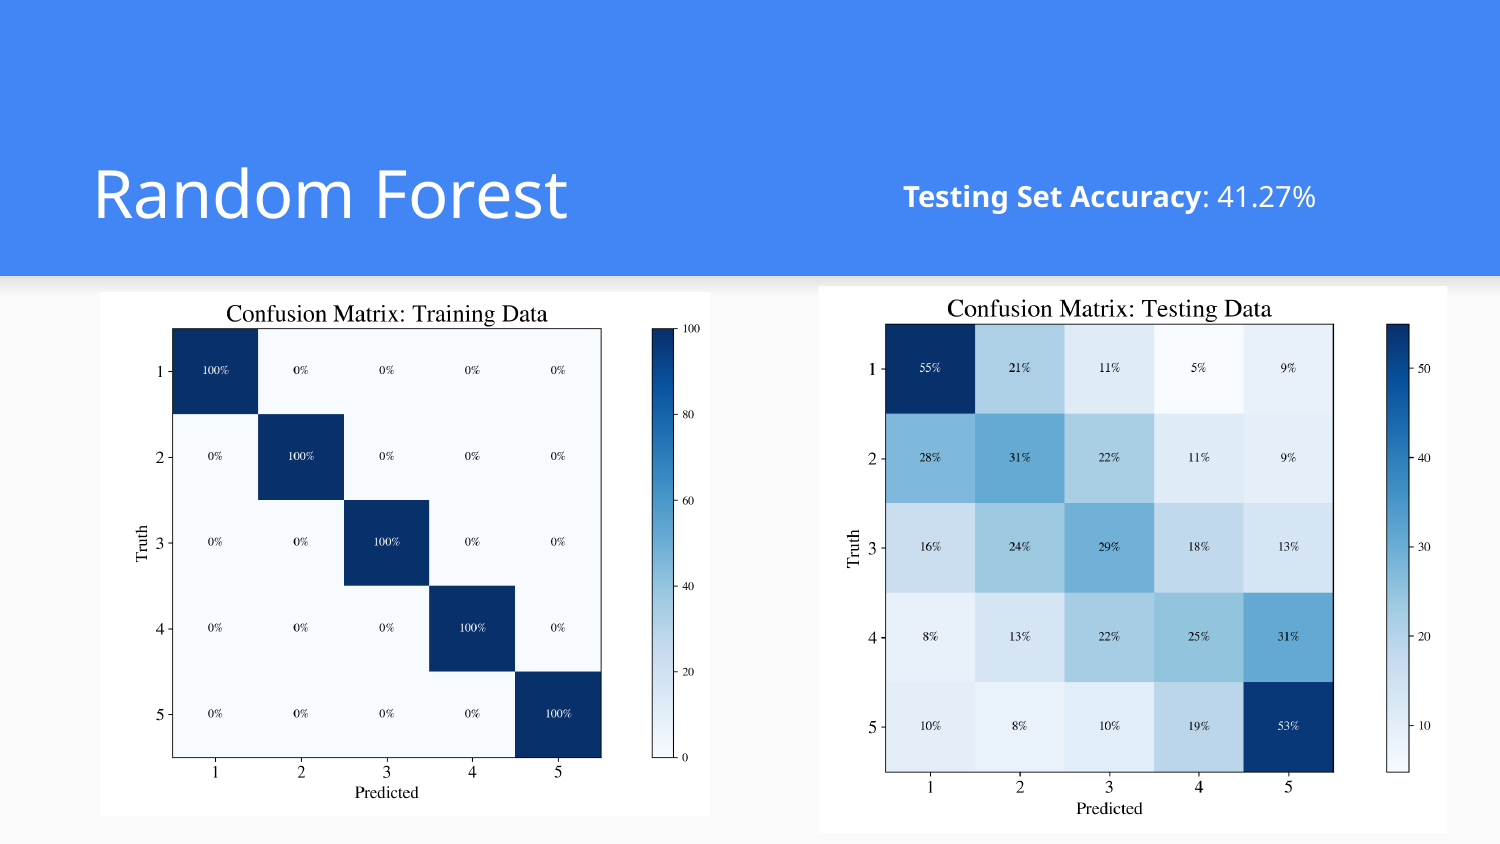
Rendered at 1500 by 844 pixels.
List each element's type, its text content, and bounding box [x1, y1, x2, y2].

picture [818, 285, 1448, 834]
picture [99, 291, 711, 816]
title Random Forest [77, 121, 1427, 248]
text_box Testing Set Accuracy: 41.27% [888, 163, 1419, 229]
